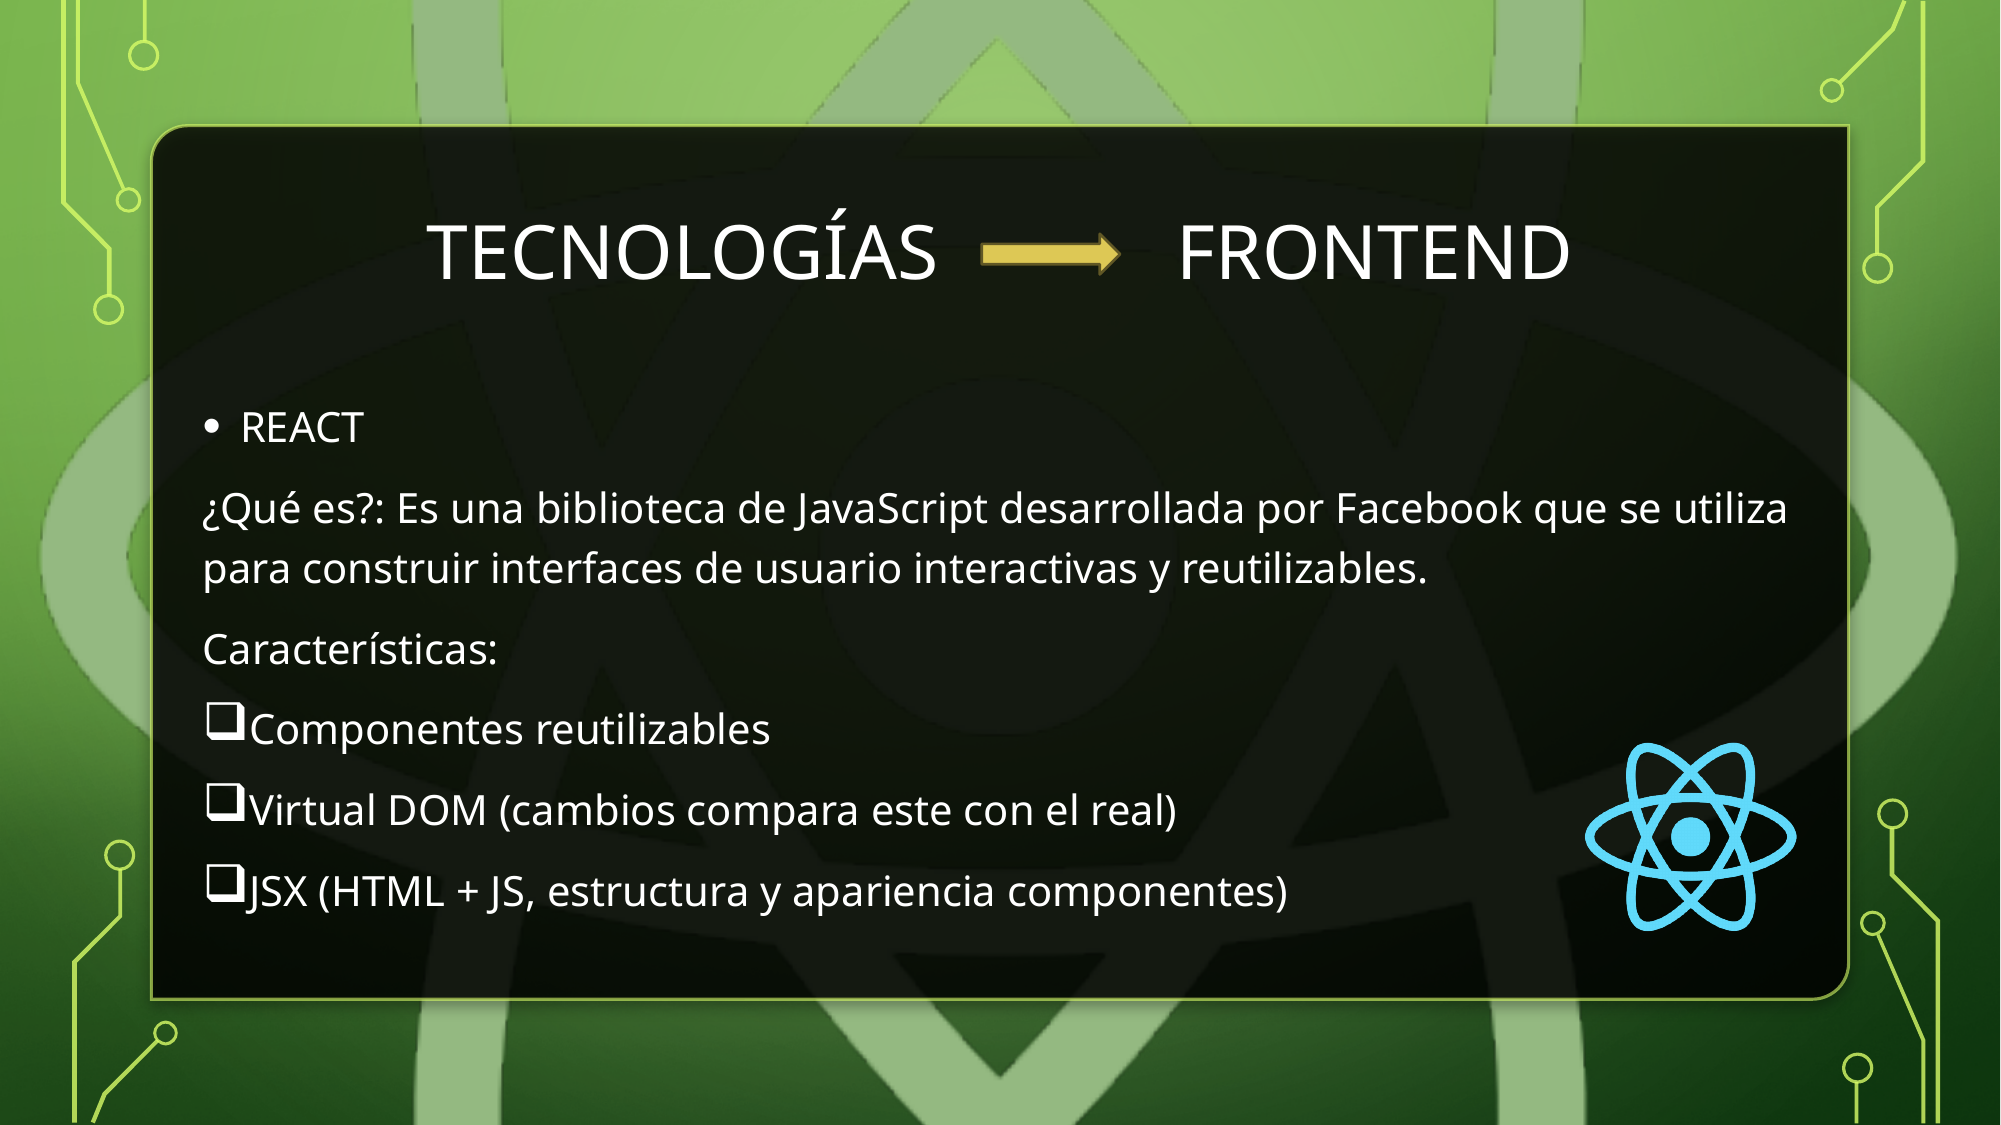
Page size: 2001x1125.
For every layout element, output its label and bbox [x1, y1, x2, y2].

picture [0, 0, 2000, 1125]
text_box [60, 0, 1941, 1124]
picture [1580, 726, 1802, 947]
